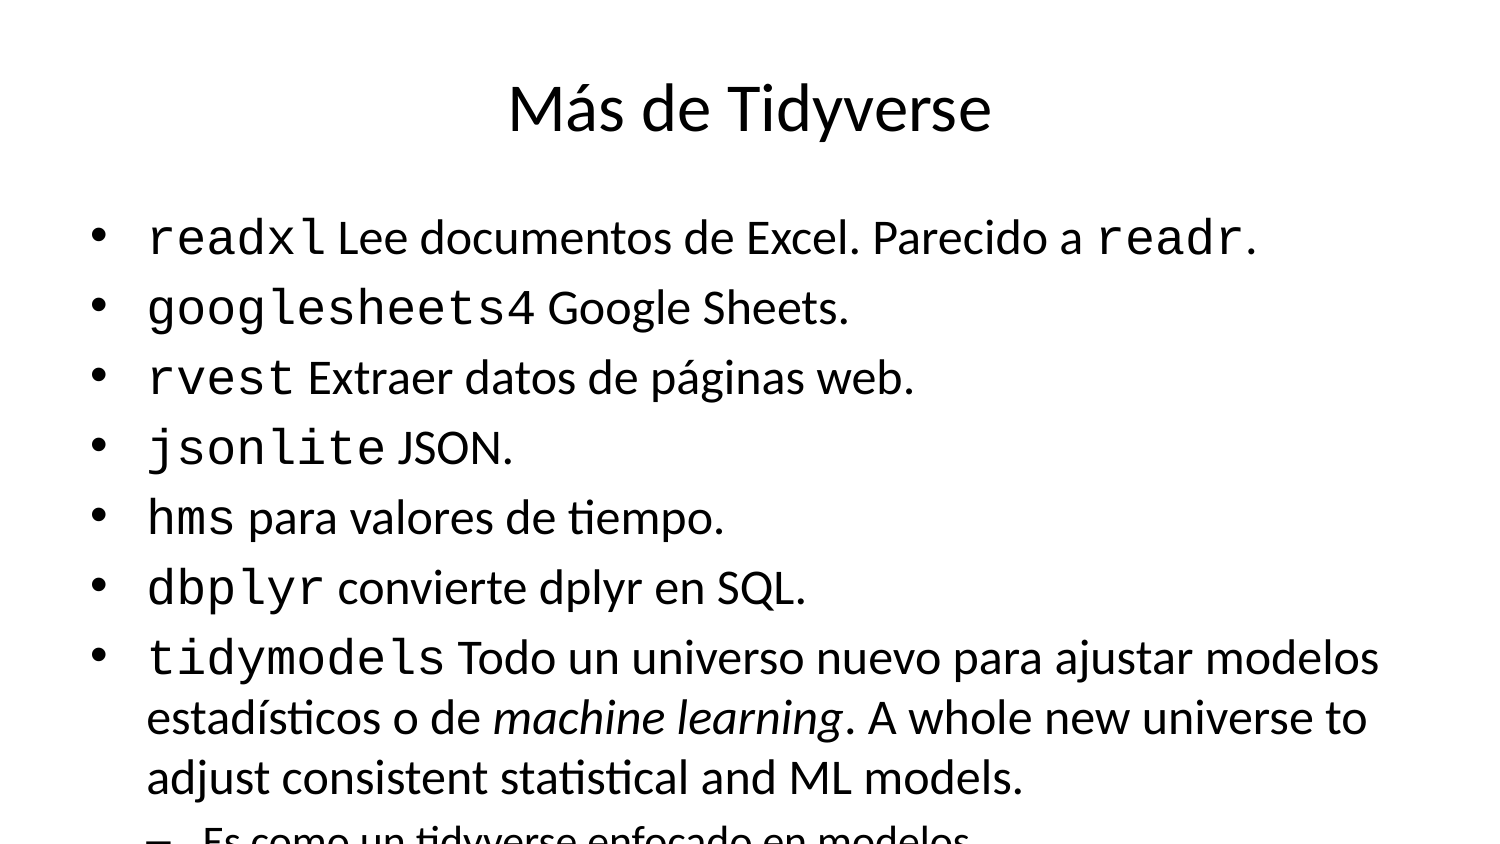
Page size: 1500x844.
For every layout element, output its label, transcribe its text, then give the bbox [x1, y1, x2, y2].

title Más de Tidyverse [75, 33, 1425, 175]
list readxl Lee documentos de Excel. Parecido a readr. googlesheets4 Google Sheets. rvest Extraer datos de páginas web. jsonlite JSON. hms para valores de tiempo. dbplyr convierte dplyr en SQL. tidymodels Todo un universo nuevo para ajustar modelos estadísticos o de machine learning. A whole new universe to adjust consistent statistical and ML models. Es como un tidyverse enfocado en modelos. [75, 196, 1425, 754]
